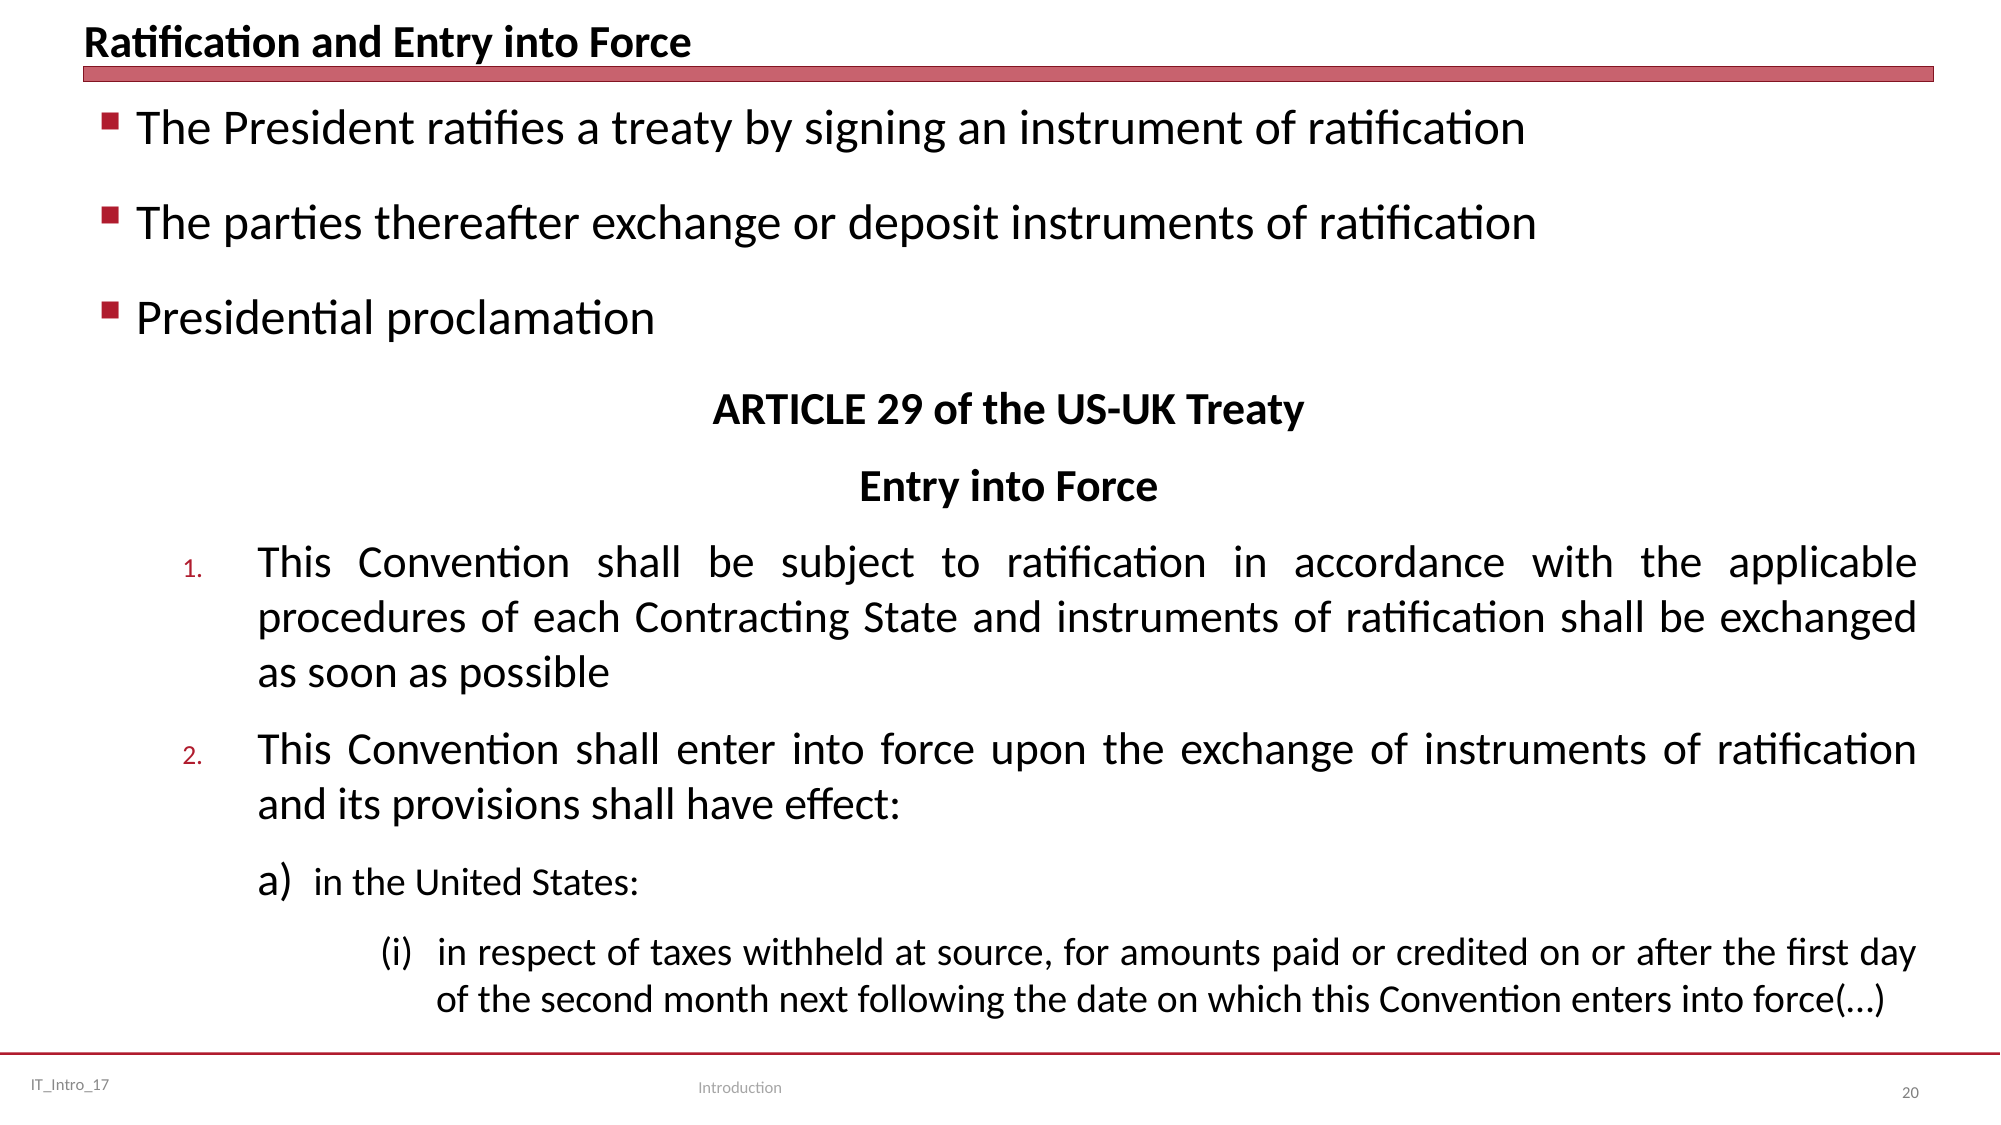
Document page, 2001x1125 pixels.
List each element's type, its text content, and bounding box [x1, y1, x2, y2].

list The President ratifies a treaty by signing an instrument of ratification The parties thereafter exchange or deposit instruments of ratification Presidential proclamation ARTICLE 29 of the US-UK Treaty Entry into Force This Convention shall be subject to ratification in accordance with the applicable procedures of each Contracting State and instruments of ratification shall be exchanged as soon as possible This Convention shall enter into force upon the exchange of instruments of ratification and its provisions shall have effect: a) in the United States: (i) in respect of taxes withheld at source, for amounts paid or credited on or after the first day of the second month next following the date on which this Convention enters into force(…) [83, 87, 1934, 1041]
title Ratification and Entry into Force [83, 6, 1935, 67]
slide_number 20 [1834, 1061, 1934, 1122]
footer Introduction [683, 1056, 1317, 1117]
